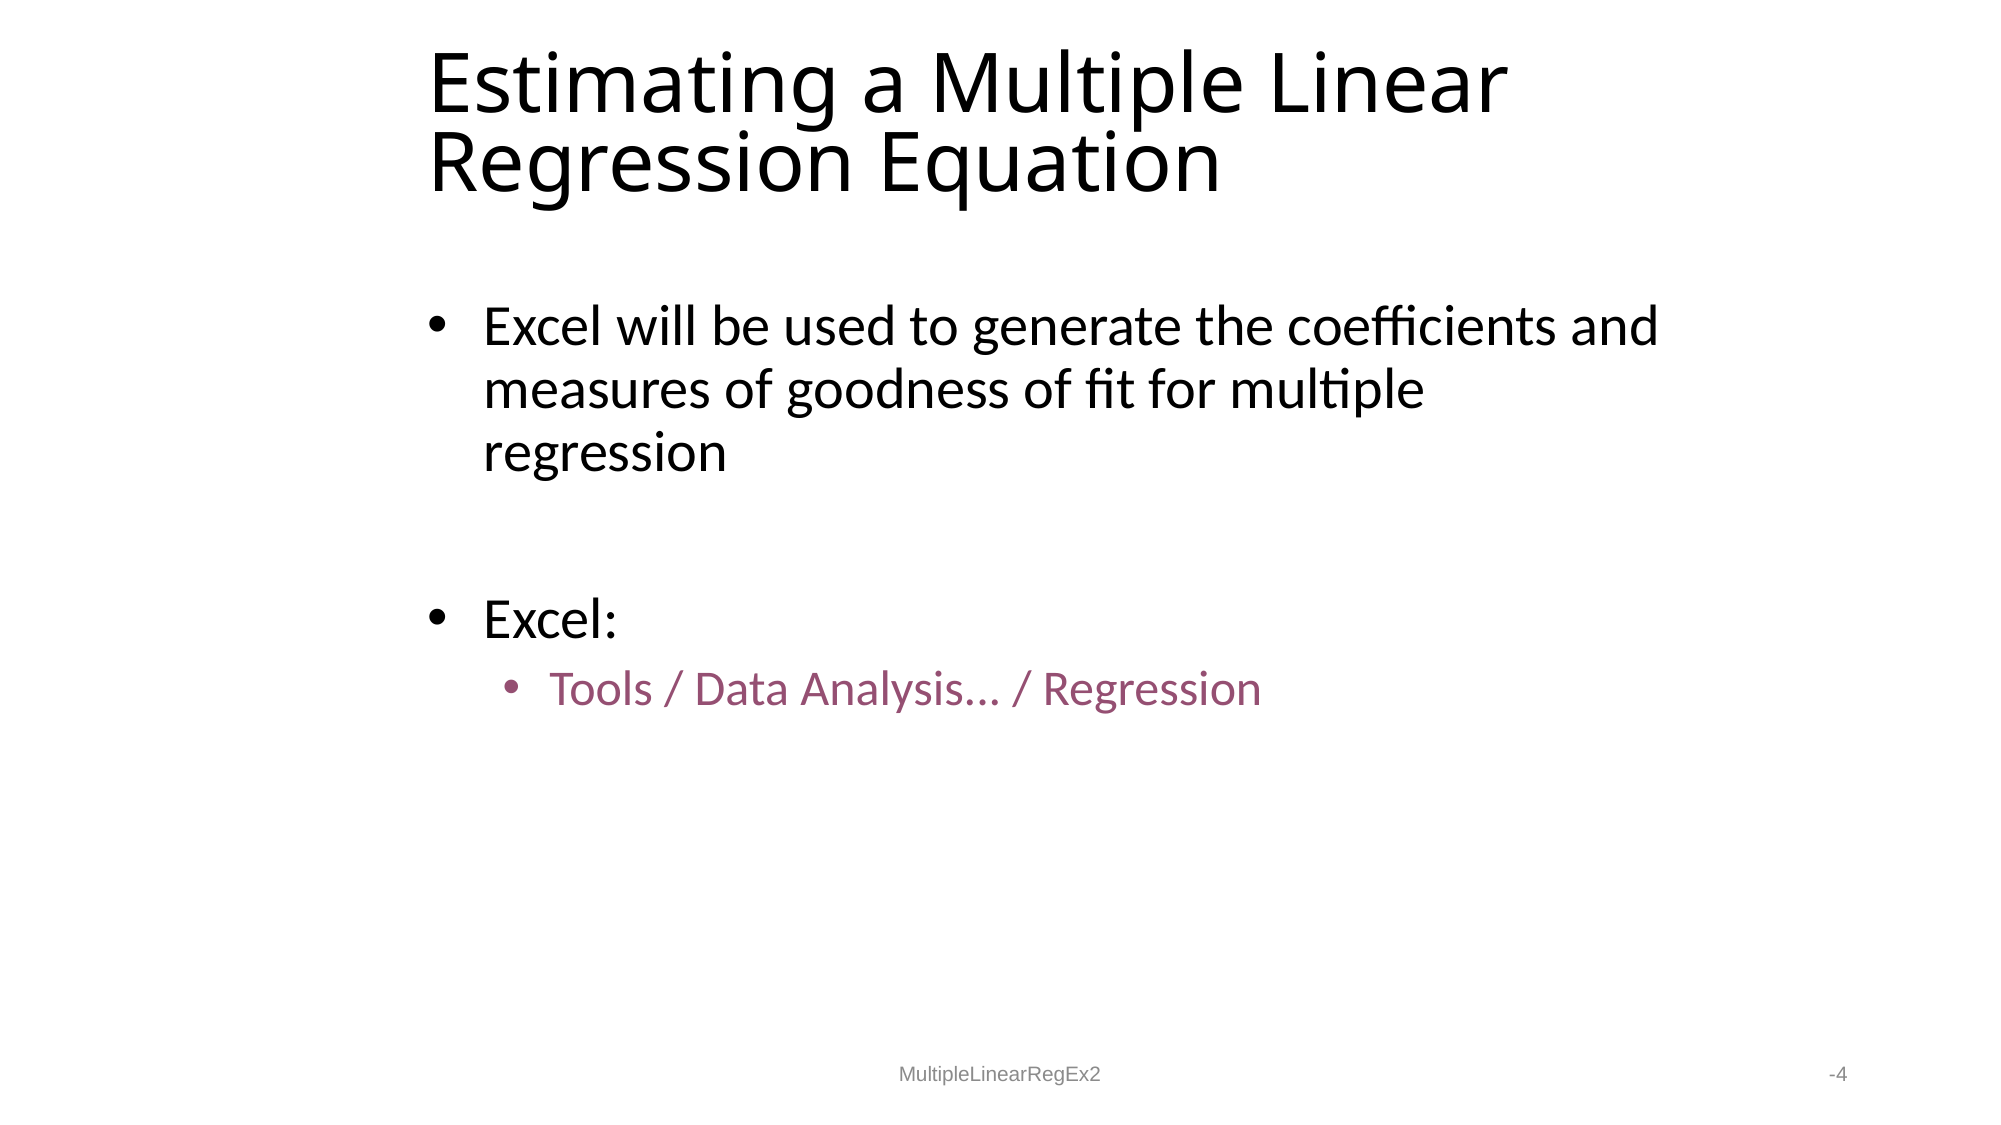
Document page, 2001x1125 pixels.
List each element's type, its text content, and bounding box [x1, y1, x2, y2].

footer MultipleLinearRegEx2 [662, 1042, 1338, 1103]
list Excel will be used to generate the coefficients and measures of goodness of fit for multiple regression Excel: Tools / Data Analysis... / Regression [412, 287, 1688, 963]
title Estimating a Multiple Linear Regression Equation [412, 40, 1691, 216]
slide_number -4 [1412, 1042, 1863, 1103]
